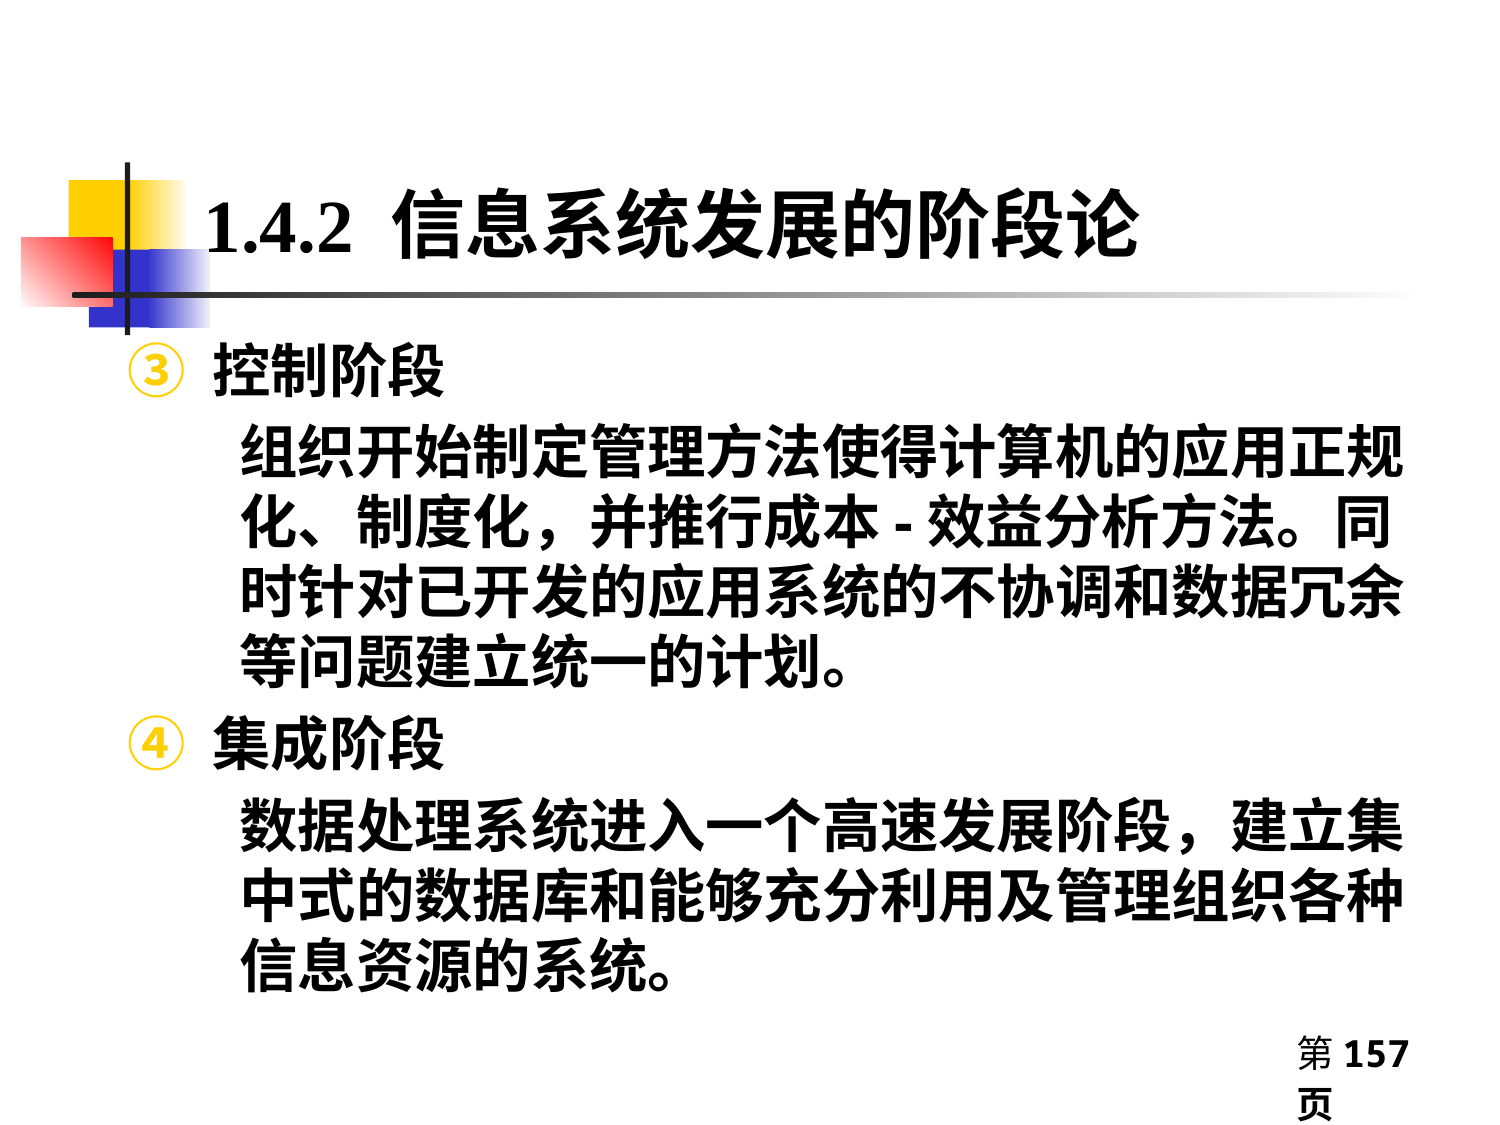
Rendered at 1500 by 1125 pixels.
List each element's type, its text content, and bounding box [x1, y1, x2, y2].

title 1.4.2 信息系统发展的阶段论 [188, 34, 1468, 276]
list ③ 控制阶段 组织开始制定管理方法使得计算机的应用正规化、制度化，并推行成本-效益分析方法。同时针对已开发的应用系统的不协调和数据冗余等问题建立统一的计划。 ④ 集成阶段 数据处理系统进入一个高速发展阶段，建立集中式的数据库和能够充分利用及管理组织各种信息资源的系统。 [111, 326, 1460, 1125]
